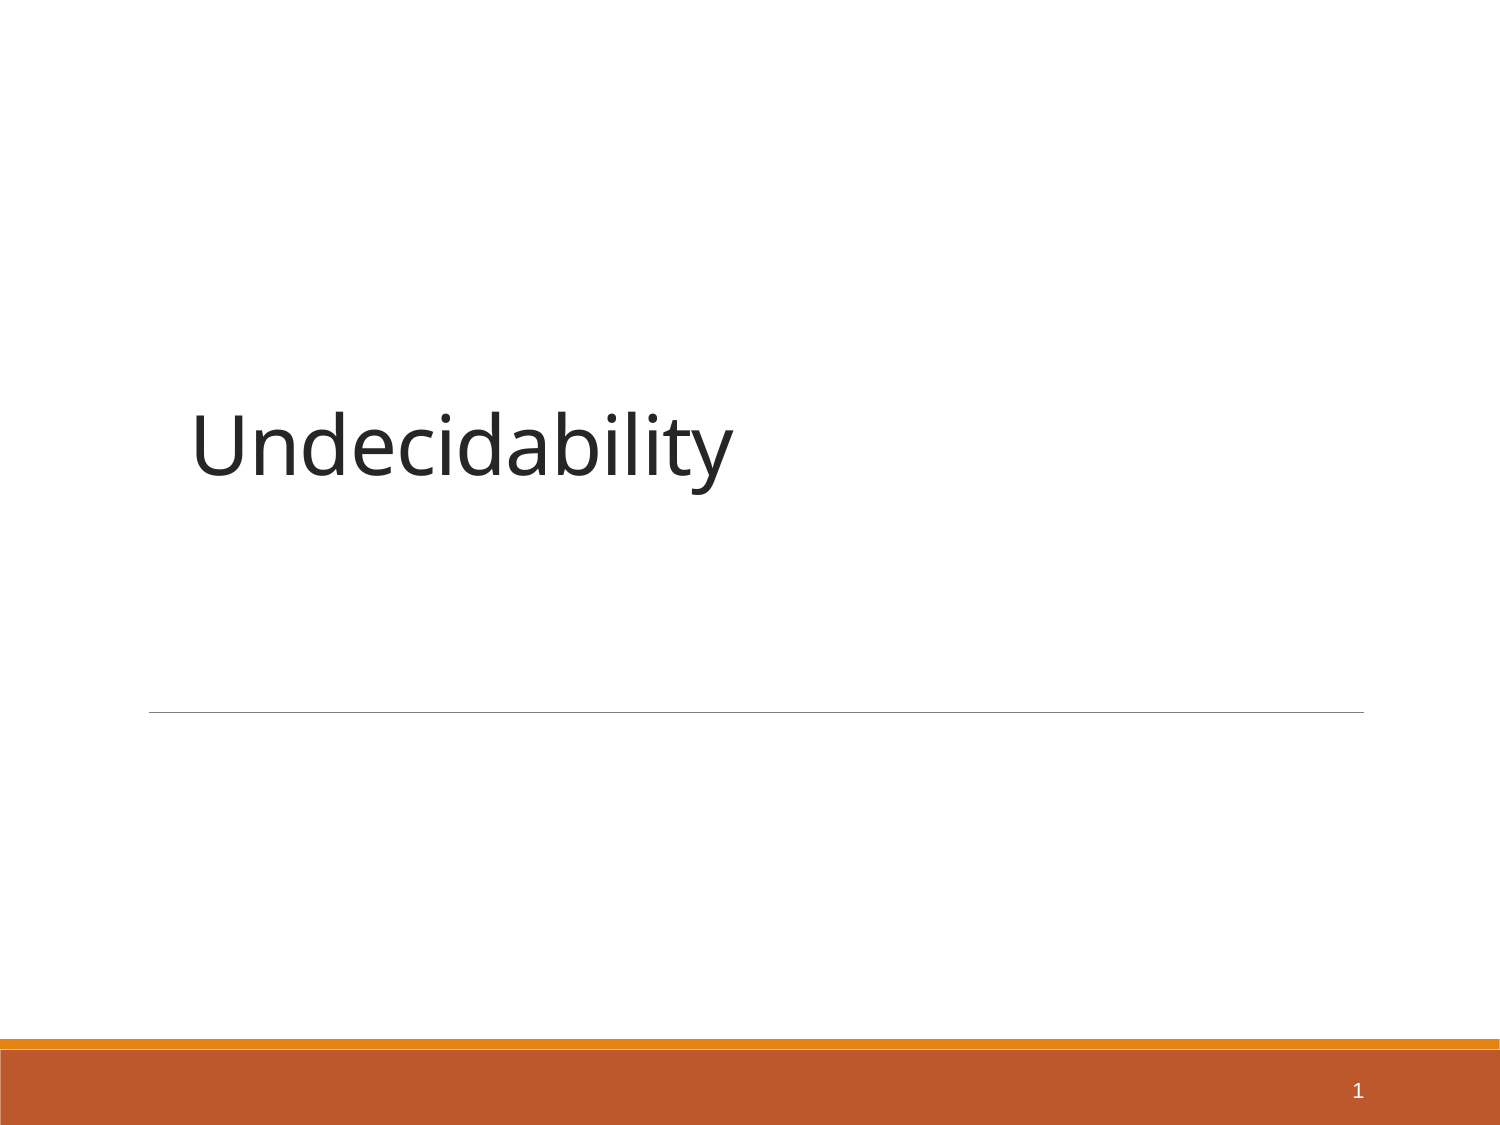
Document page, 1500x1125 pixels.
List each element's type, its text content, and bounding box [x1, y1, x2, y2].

title Undecidability [174, 312, 1450, 500]
slide_number 1 [1218, 1059, 1380, 1120]
